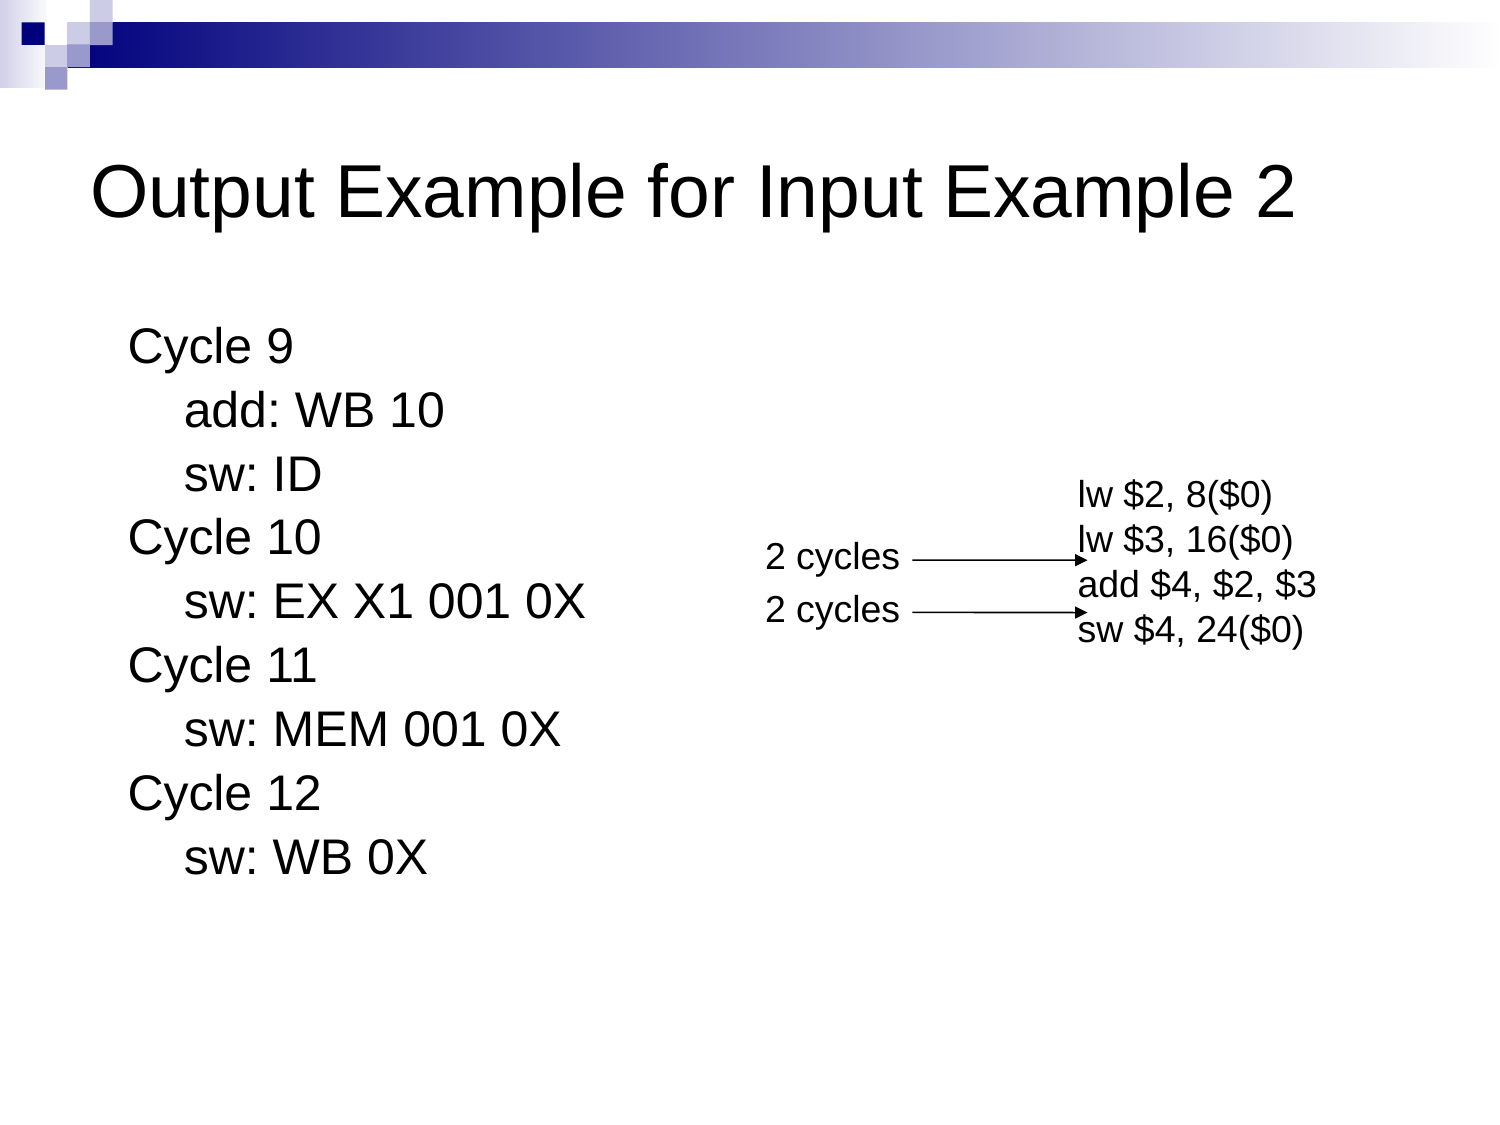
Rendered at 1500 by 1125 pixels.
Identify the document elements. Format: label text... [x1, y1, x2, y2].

text_box 2 cycles [750, 524, 916, 577]
text_box [916, 553, 1088, 567]
text_box 2 cycles [750, 577, 916, 637]
title Output Example for Input Example 2 [75, 75, 1425, 300]
text_box [916, 606, 1088, 619]
text_box lw $2, 8($0) lw $3, 16($0) add $4, $2, $3 sw $4, 24($0) [1062, 462, 1332, 658]
list Cycle 9 add: WB 10 sw: ID Cycle 10 sw: EX X1 001 0X Cycle 11 sw: MEM 001 0X Cycle 12 sw: WB 0X [112, 312, 775, 950]
